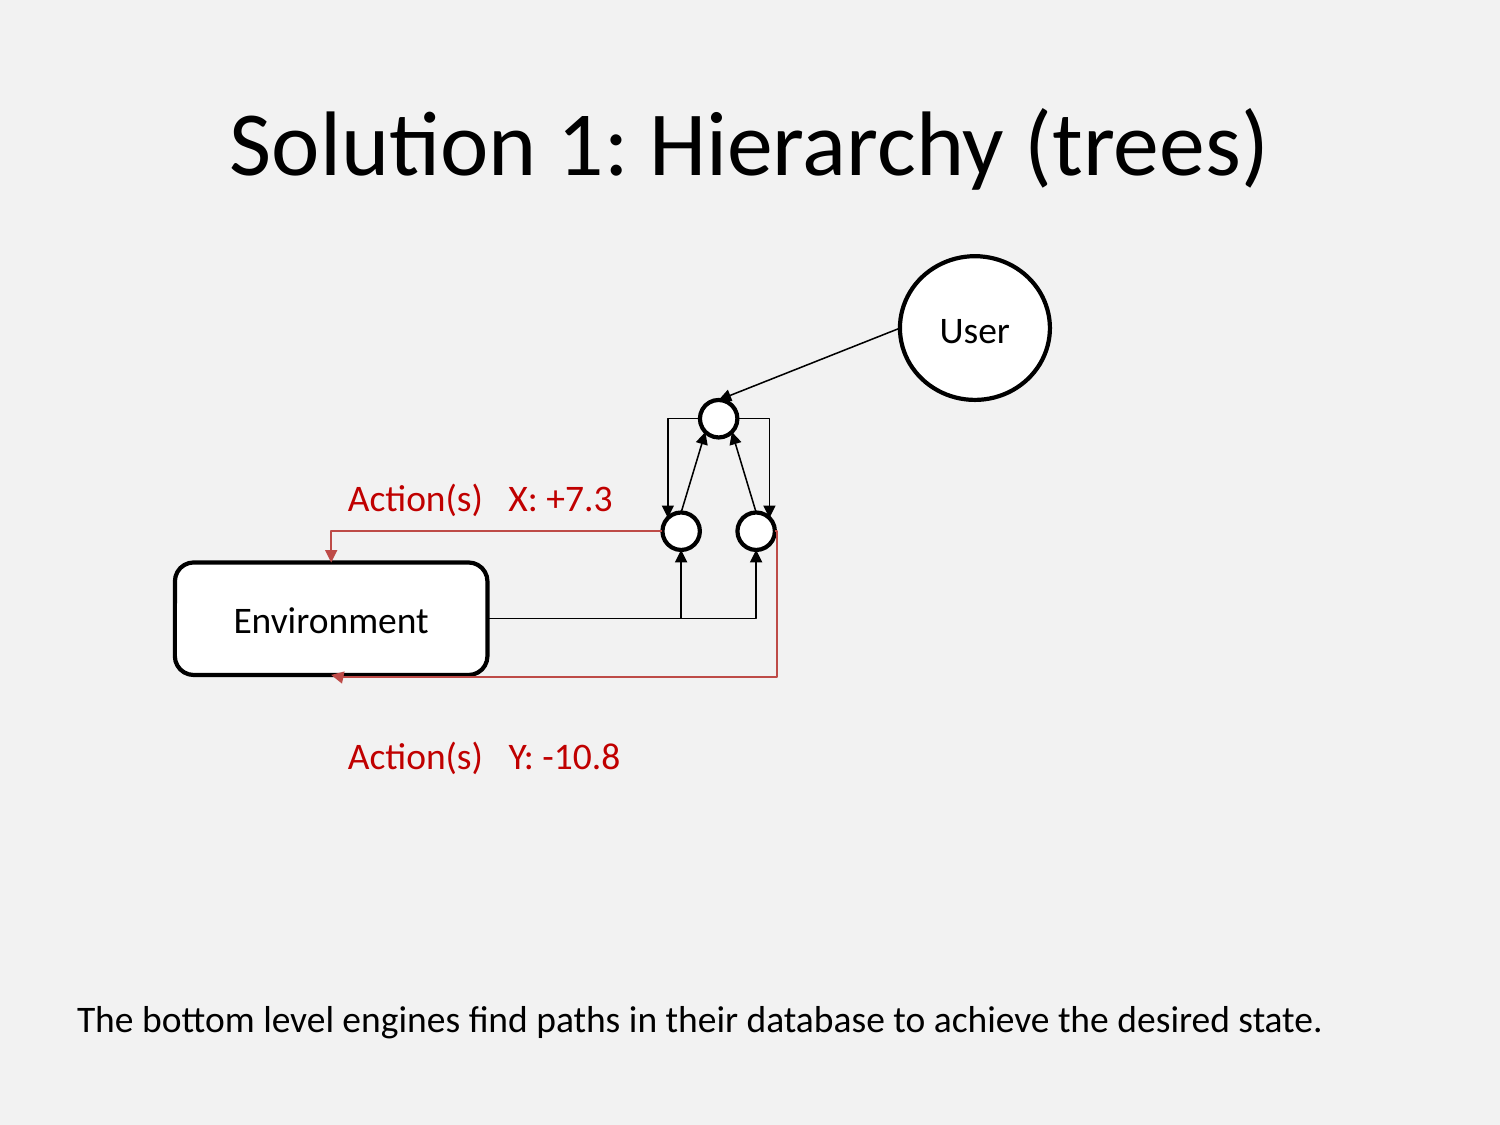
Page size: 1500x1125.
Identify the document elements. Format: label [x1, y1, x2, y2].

text_box [62, 987, 1425, 1048]
text_box [172, 254, 1053, 678]
text_box [333, 466, 628, 526]
title [75, 45, 1425, 233]
text_box [333, 724, 636, 785]
